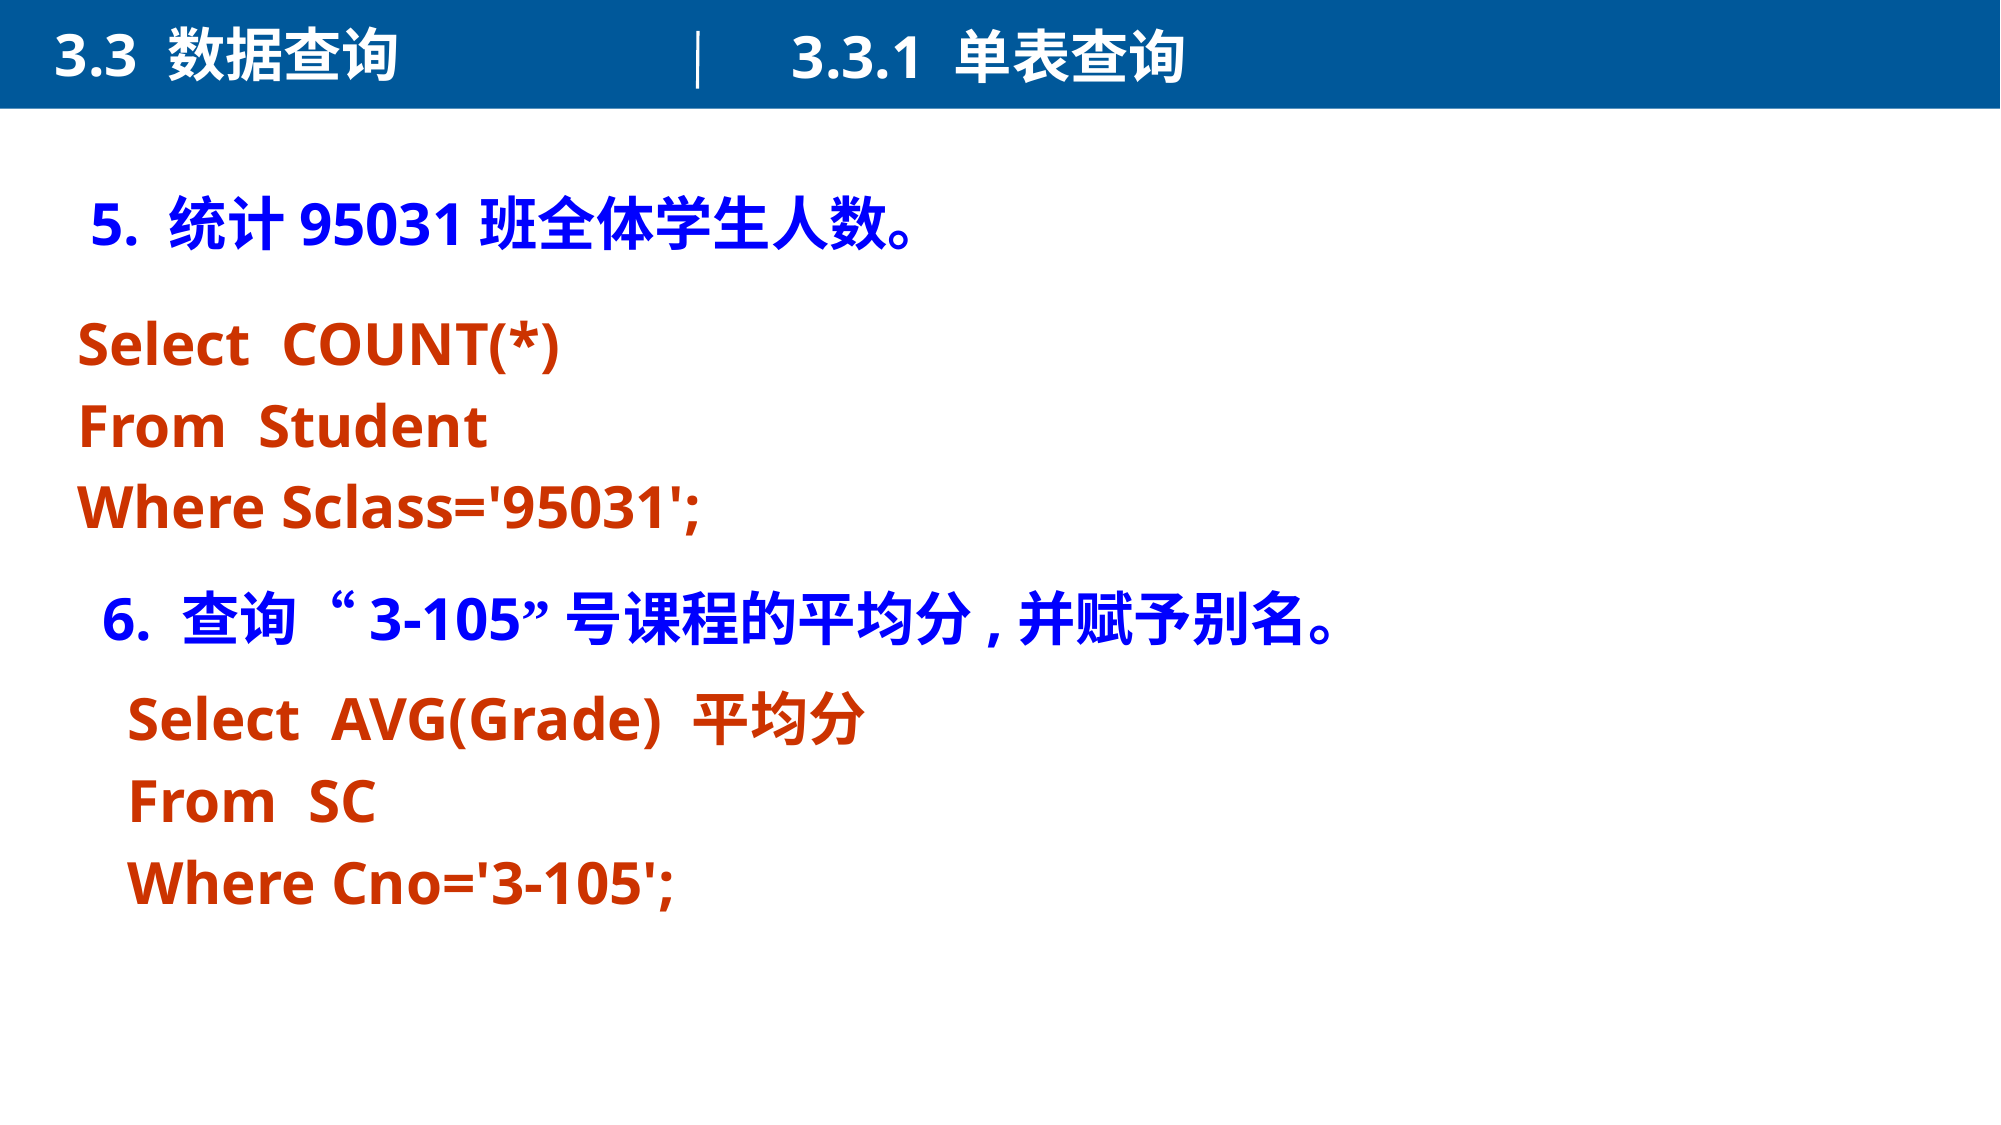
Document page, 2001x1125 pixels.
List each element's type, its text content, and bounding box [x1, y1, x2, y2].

text_box 6. 查询“3-105”号课程的平均分,并赋予别名。 [87, 574, 1438, 663]
text_box 3.3.1 单表查询 [777, 12, 2000, 98]
text_box Select COUNT(*) From Student Where Sclass='95031'; [62, 299, 1463, 538]
text_box 5. 统计95031班全体学生人数。 [74, 187, 1425, 275]
text_box [0, 0, 2000, 109]
text_box Select AVG(Grade) 平均分 From SC Where Cno='3-105'; [112, 675, 1500, 1000]
text_box 3.3 数据查询 [40, 10, 870, 96]
